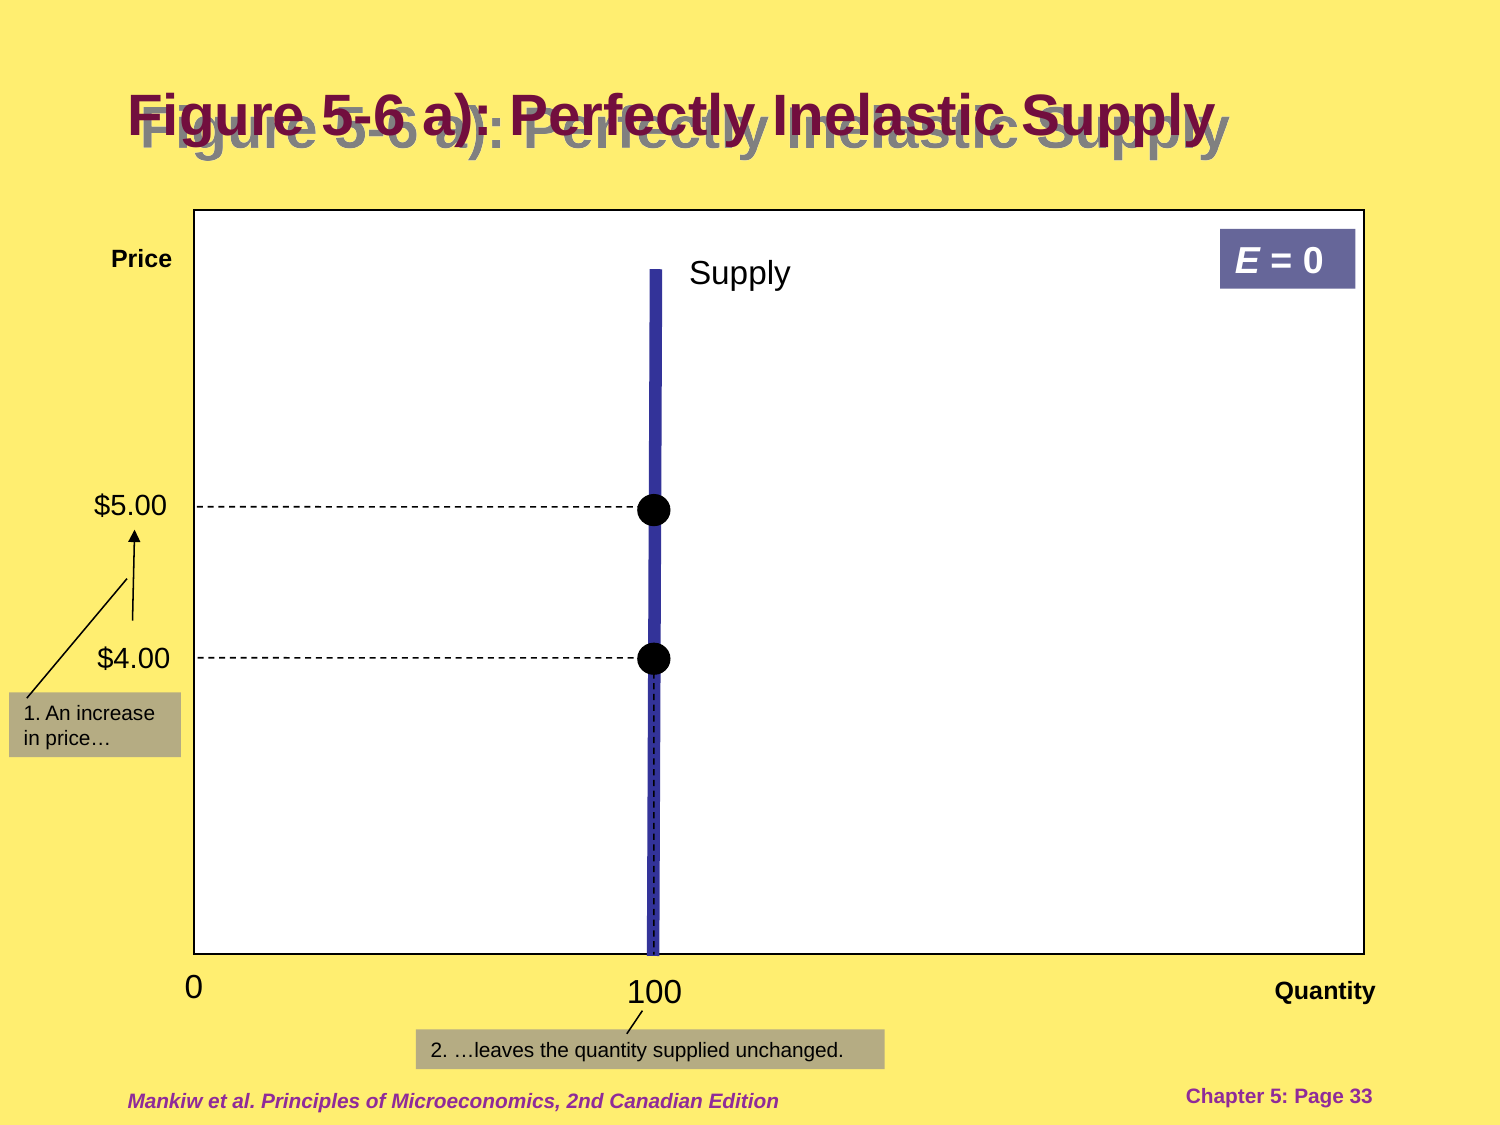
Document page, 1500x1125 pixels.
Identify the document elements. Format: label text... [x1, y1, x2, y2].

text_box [82, 631, 698, 1019]
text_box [26, 479, 184, 699]
slide_number Chapter 5: Page 33 [1074, 1074, 1388, 1113]
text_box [196, 494, 670, 526]
text_box [193, 210, 1365, 955]
title Figure 5-6 a): Perfectly Inelastic Supply [112, 62, 1388, 163]
text_box Price [83, 235, 188, 281]
footer Mankiw et al. Principles of Microeconomics, 2nd Canadian Edition [112, 1074, 1001, 1125]
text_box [415, 1010, 885, 1095]
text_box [652, 243, 973, 957]
text_box Quantity [1228, 966, 1391, 1012]
text_box E = 0 [1220, 228, 1356, 289]
text_box 1. An increase in price… [9, 692, 77, 758]
